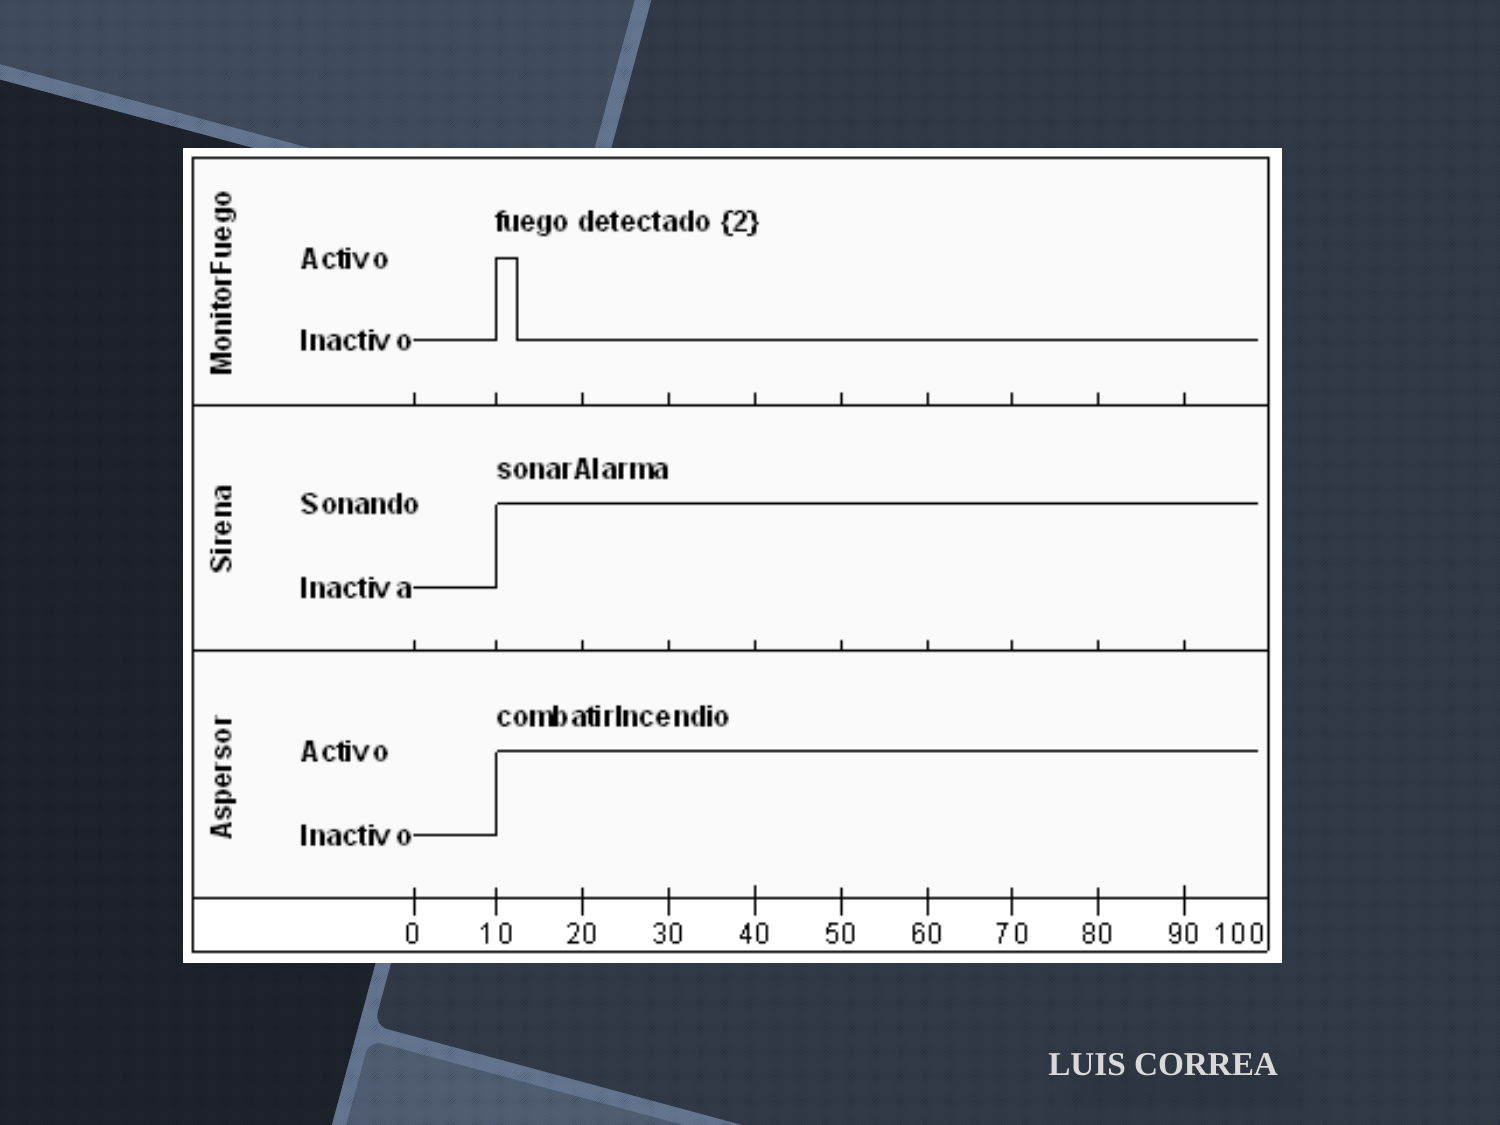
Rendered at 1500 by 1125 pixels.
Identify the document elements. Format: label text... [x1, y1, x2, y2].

text_box LUIS CORREA [1033, 1034, 1388, 1090]
picture [182, 148, 1282, 964]
